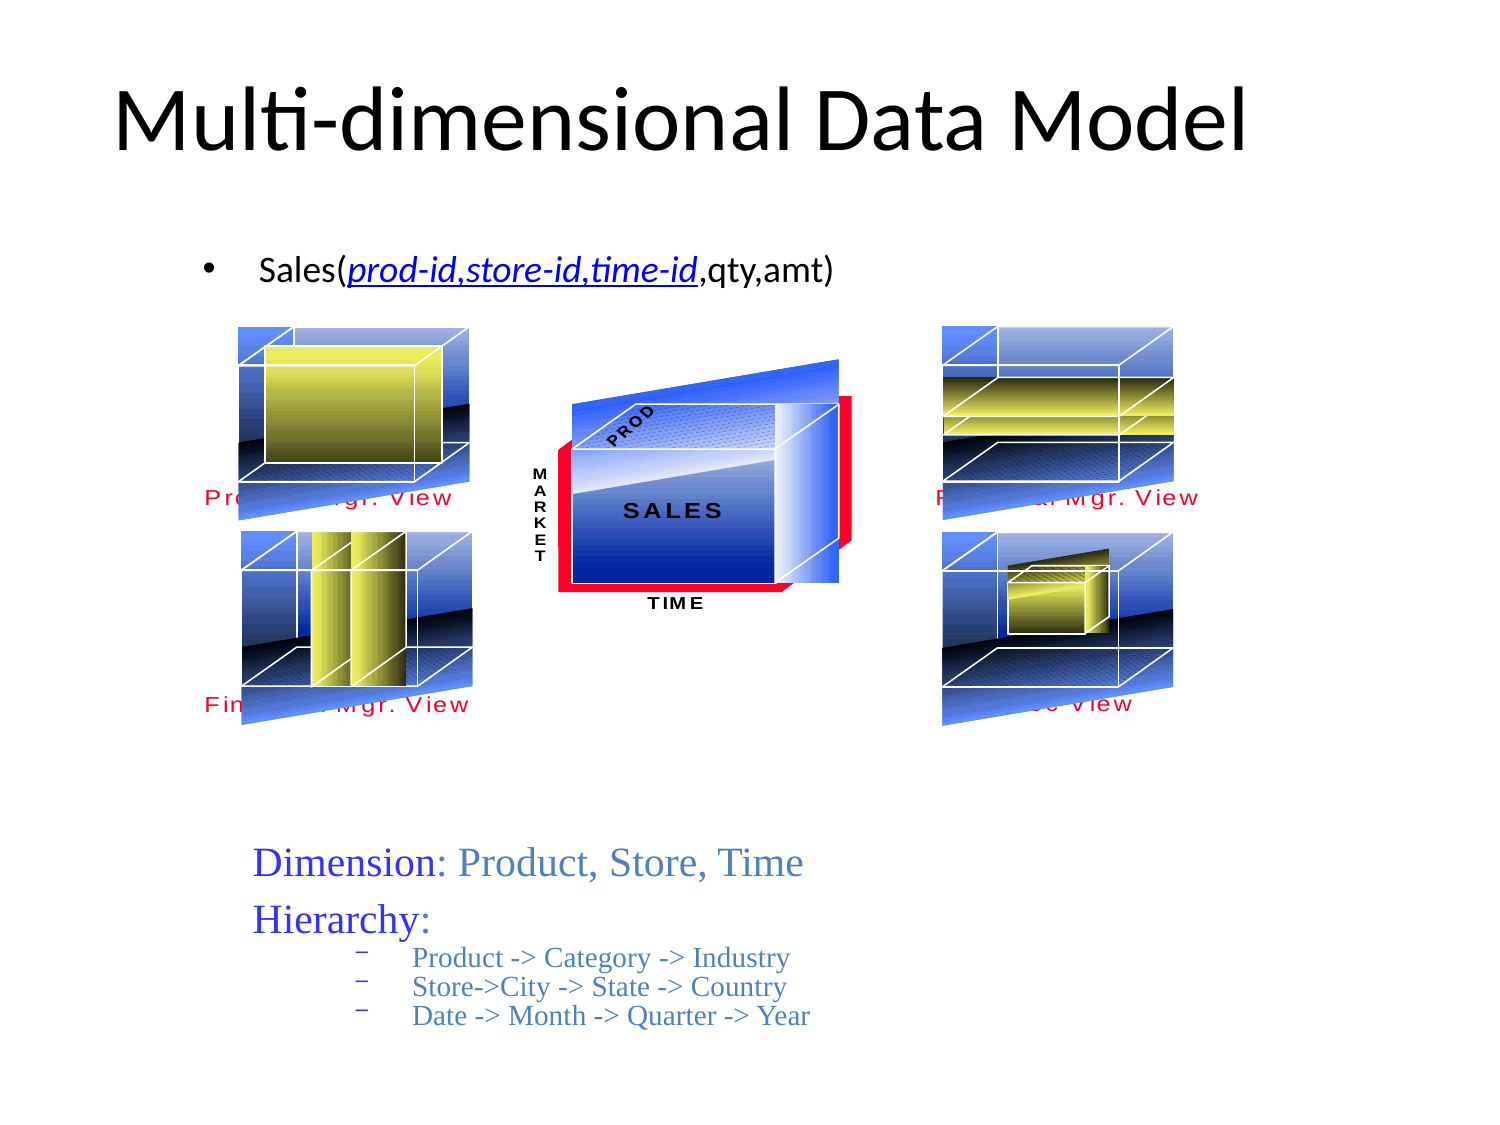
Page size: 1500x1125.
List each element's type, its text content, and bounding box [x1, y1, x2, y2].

text_box Dimension: Product, Store, Time Hierarchy: Product -> Category -> Industry Store->City -> State -> Country Date -> Month -> Quarter -> Year [237, 837, 1088, 1063]
list Sales(prod-id,store-id,time-id,qty,amt) [187, 237, 1500, 1063]
title Multi-dimensional Data Model [0, 18, 1365, 209]
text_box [192, 326, 1211, 809]
